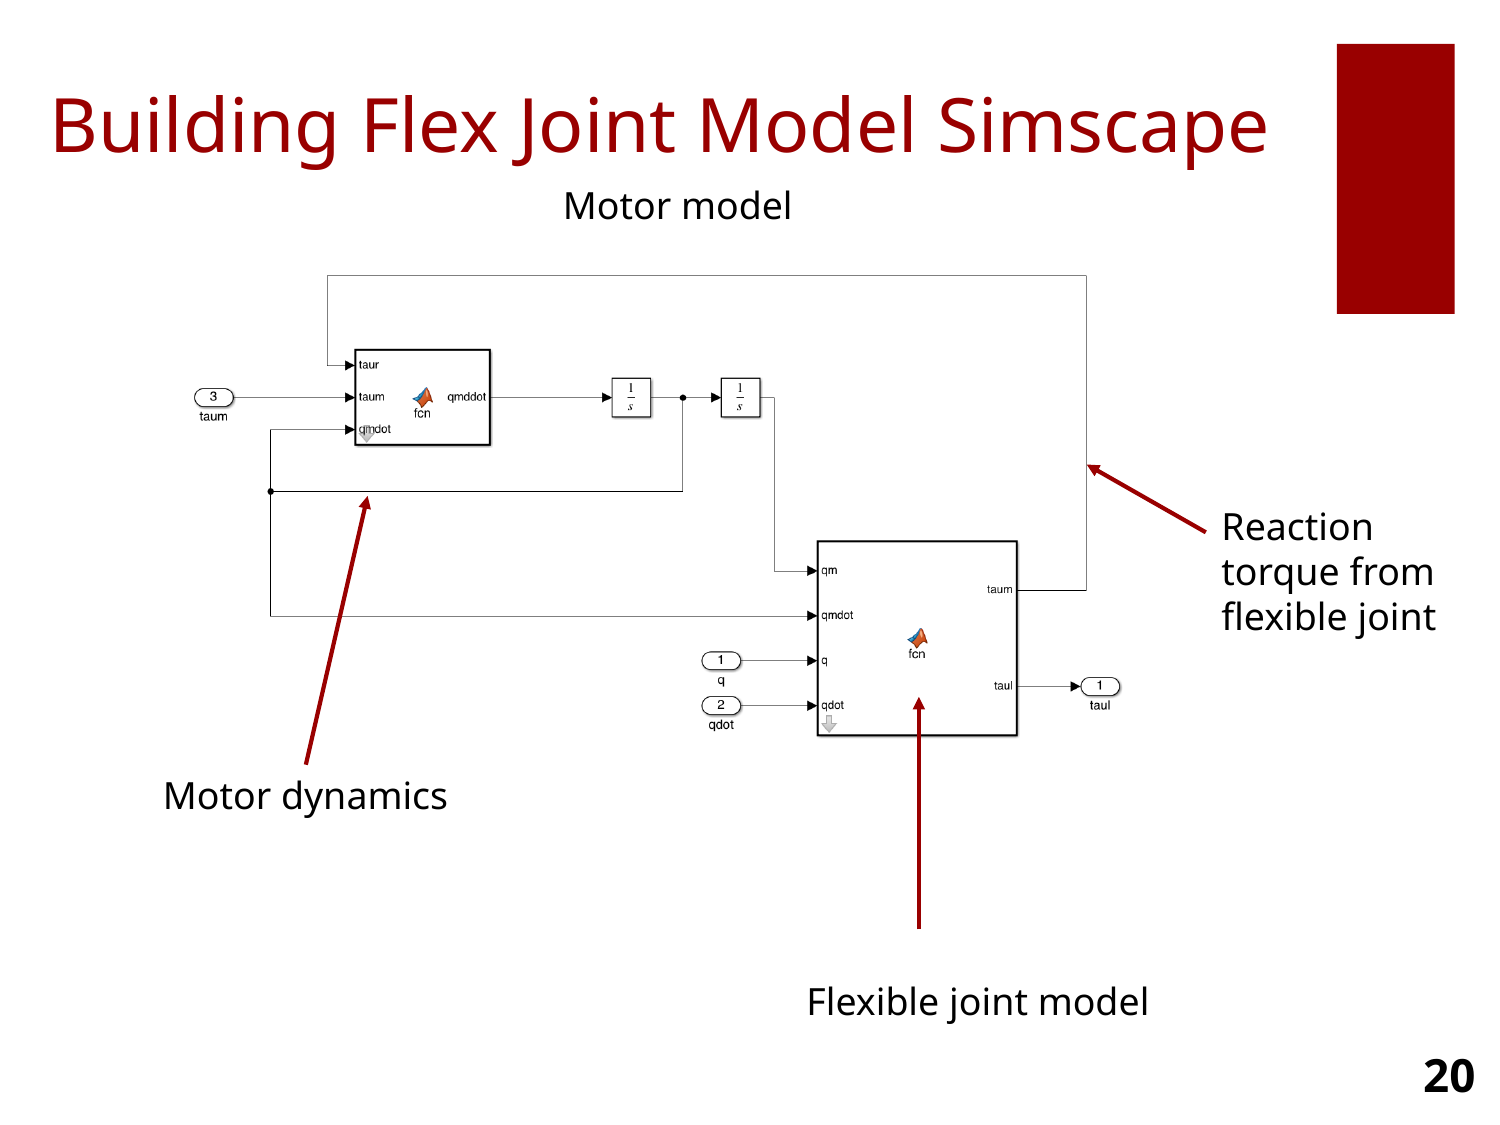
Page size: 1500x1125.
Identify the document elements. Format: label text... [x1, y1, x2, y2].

picture [155, 226, 1157, 766]
text_box Motor dynamics [148, 764, 464, 825]
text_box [305, 495, 369, 766]
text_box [1086, 463, 1207, 533]
text_box Flexible joint model [791, 970, 1165, 1031]
text_box Reaction torque from flexible joint [1206, 495, 1452, 646]
text_box Motor model [548, 174, 808, 226]
slide_number 20 [1407, 1050, 1491, 1106]
title Building Flex Joint Model Simscape [34, 0, 1389, 175]
